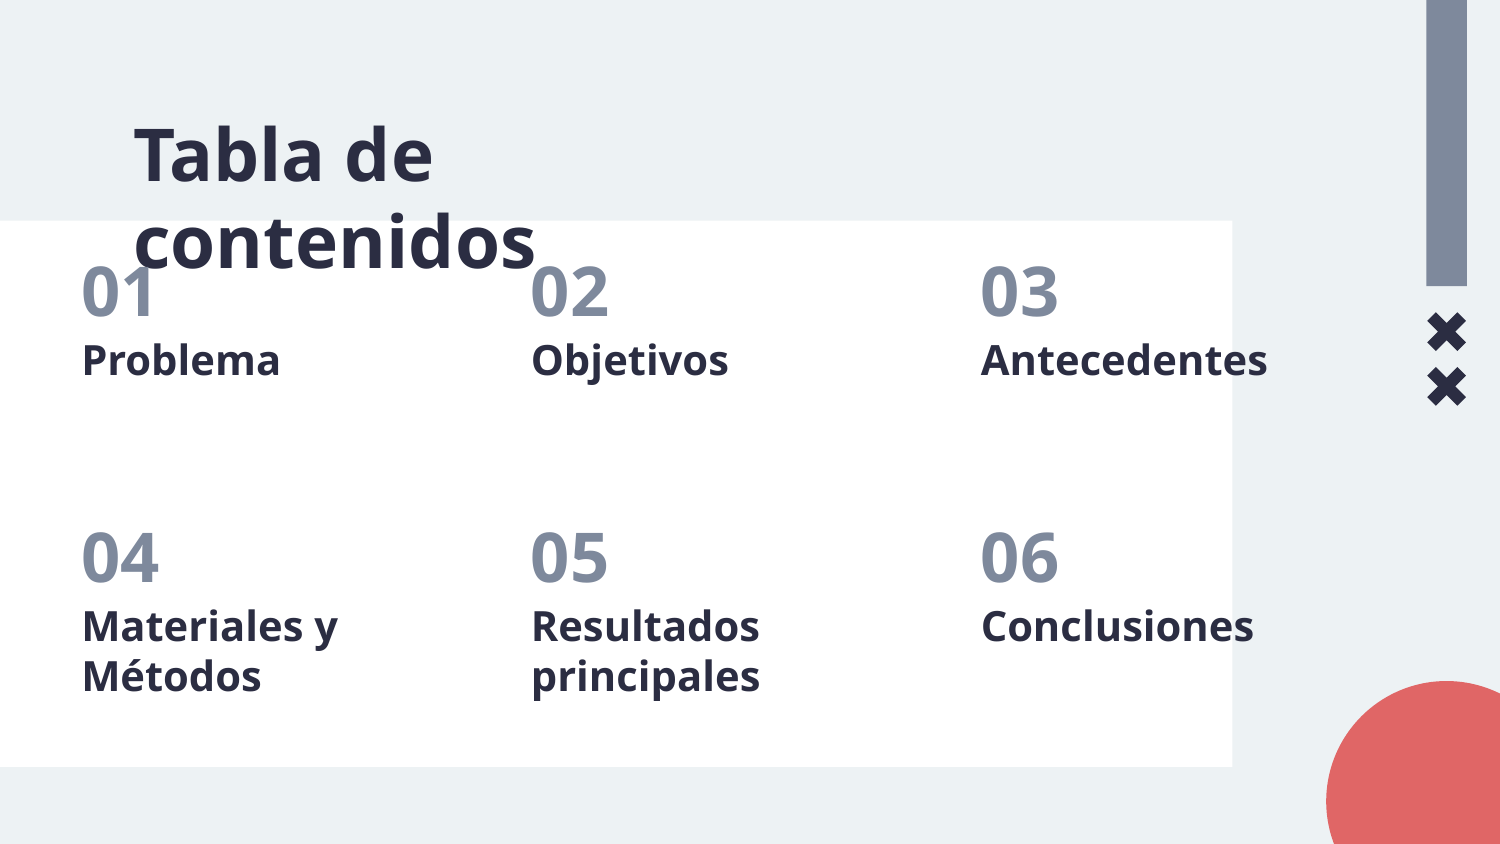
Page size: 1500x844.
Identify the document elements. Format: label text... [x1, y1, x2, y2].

title Tabla de contenidos [118, 93, 764, 188]
title 02 [515, 251, 640, 326]
subtitle Materiales y Métodos [66, 584, 460, 659]
title 03 [965, 251, 1090, 318]
subtitle Antecedentes [965, 318, 1359, 393]
title 04 [66, 517, 190, 592]
subtitle Objetivos [515, 318, 909, 393]
subtitle Problema [66, 318, 460, 393]
subtitle Resultados principales [515, 584, 909, 659]
title 06 [965, 517, 1090, 592]
title 01 [66, 251, 190, 326]
title 05 [515, 517, 640, 584]
subtitle Conclusiones [965, 584, 1359, 659]
